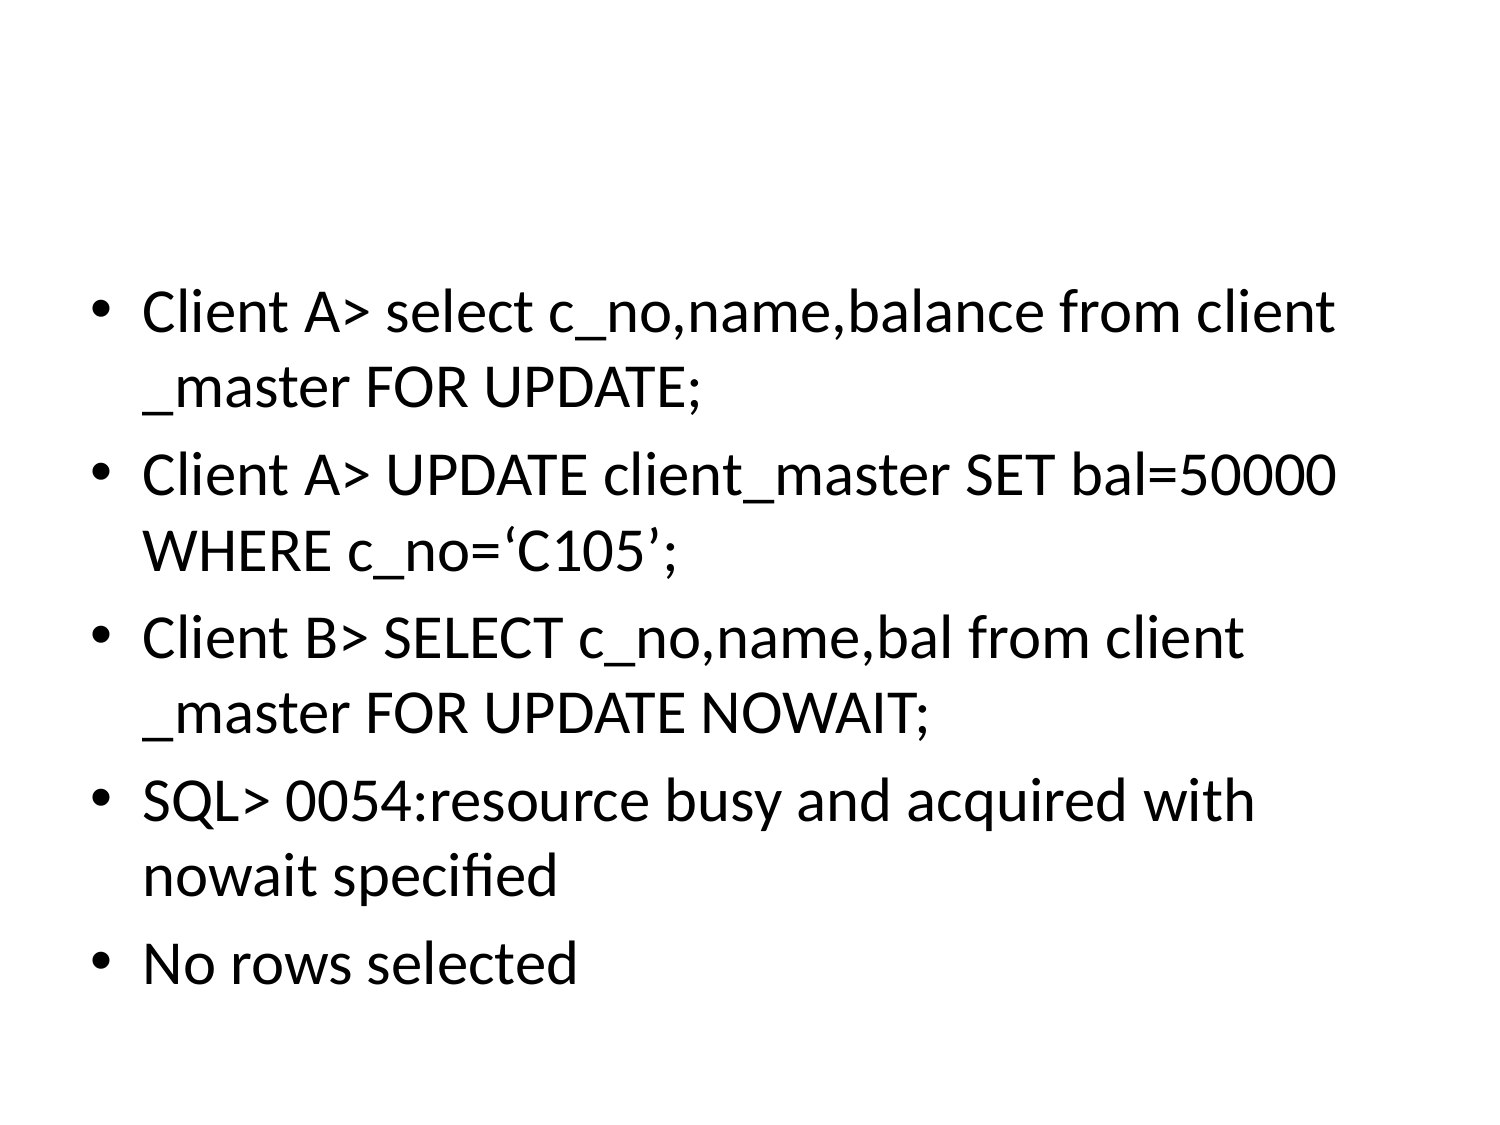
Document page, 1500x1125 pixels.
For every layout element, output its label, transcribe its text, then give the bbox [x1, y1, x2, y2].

list Client A> select c_no,name,balance from client _master FOR UPDATE; Client A> UPDATE client_master SET bal=50000 WHERE c_no=‘C105’; Client B> SELECT c_no,name,bal from client _master FOR UPDATE NOWAIT; SQL> 0054:resource busy and acquired with nowait specified No rows selected [75, 262, 1425, 1005]
